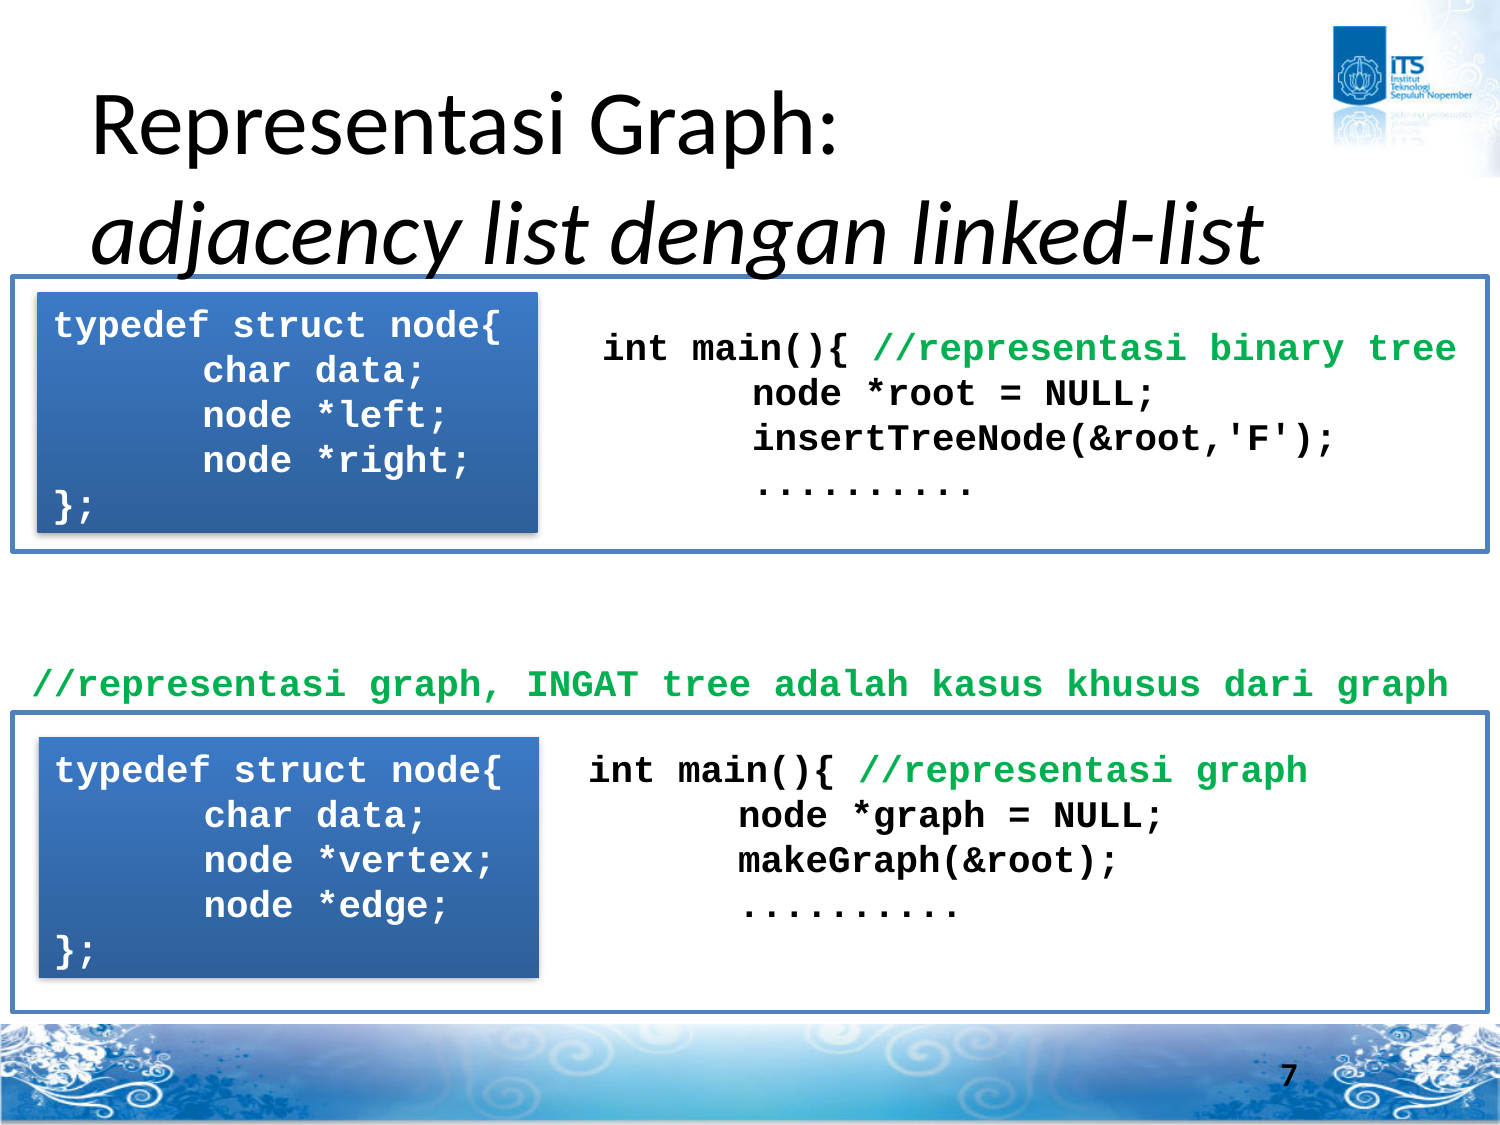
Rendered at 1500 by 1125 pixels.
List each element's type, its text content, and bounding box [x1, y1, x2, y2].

picture [1299, 0, 1500, 178]
title Representasi Graph: adjacency list dengan linked-list [75, 45, 1425, 300]
text_box [10, 710, 1490, 1014]
text_box [10, 274, 1490, 554]
text_box typedef struct node{ char data; node *vertex; node *edge; }; [38, 737, 539, 978]
text_box int main(){ //representasi graph node *graph = NULL; makeGraph(&root); .......... [573, 737, 1474, 933]
text_box //representasi graph, INGAT tree adalah kasus khusus dari graph [16, 651, 1464, 712]
picture [0, 1024, 1500, 1125]
slide_number 7 [1074, 1042, 1313, 1103]
text_box typedef struct node{ char data; node *left; node *right; }; [37, 292, 538, 533]
text_box int main(){ //representasi binary tree node *root = NULL; insertTreeNode(&root,'F'); .......... [587, 315, 1488, 511]
